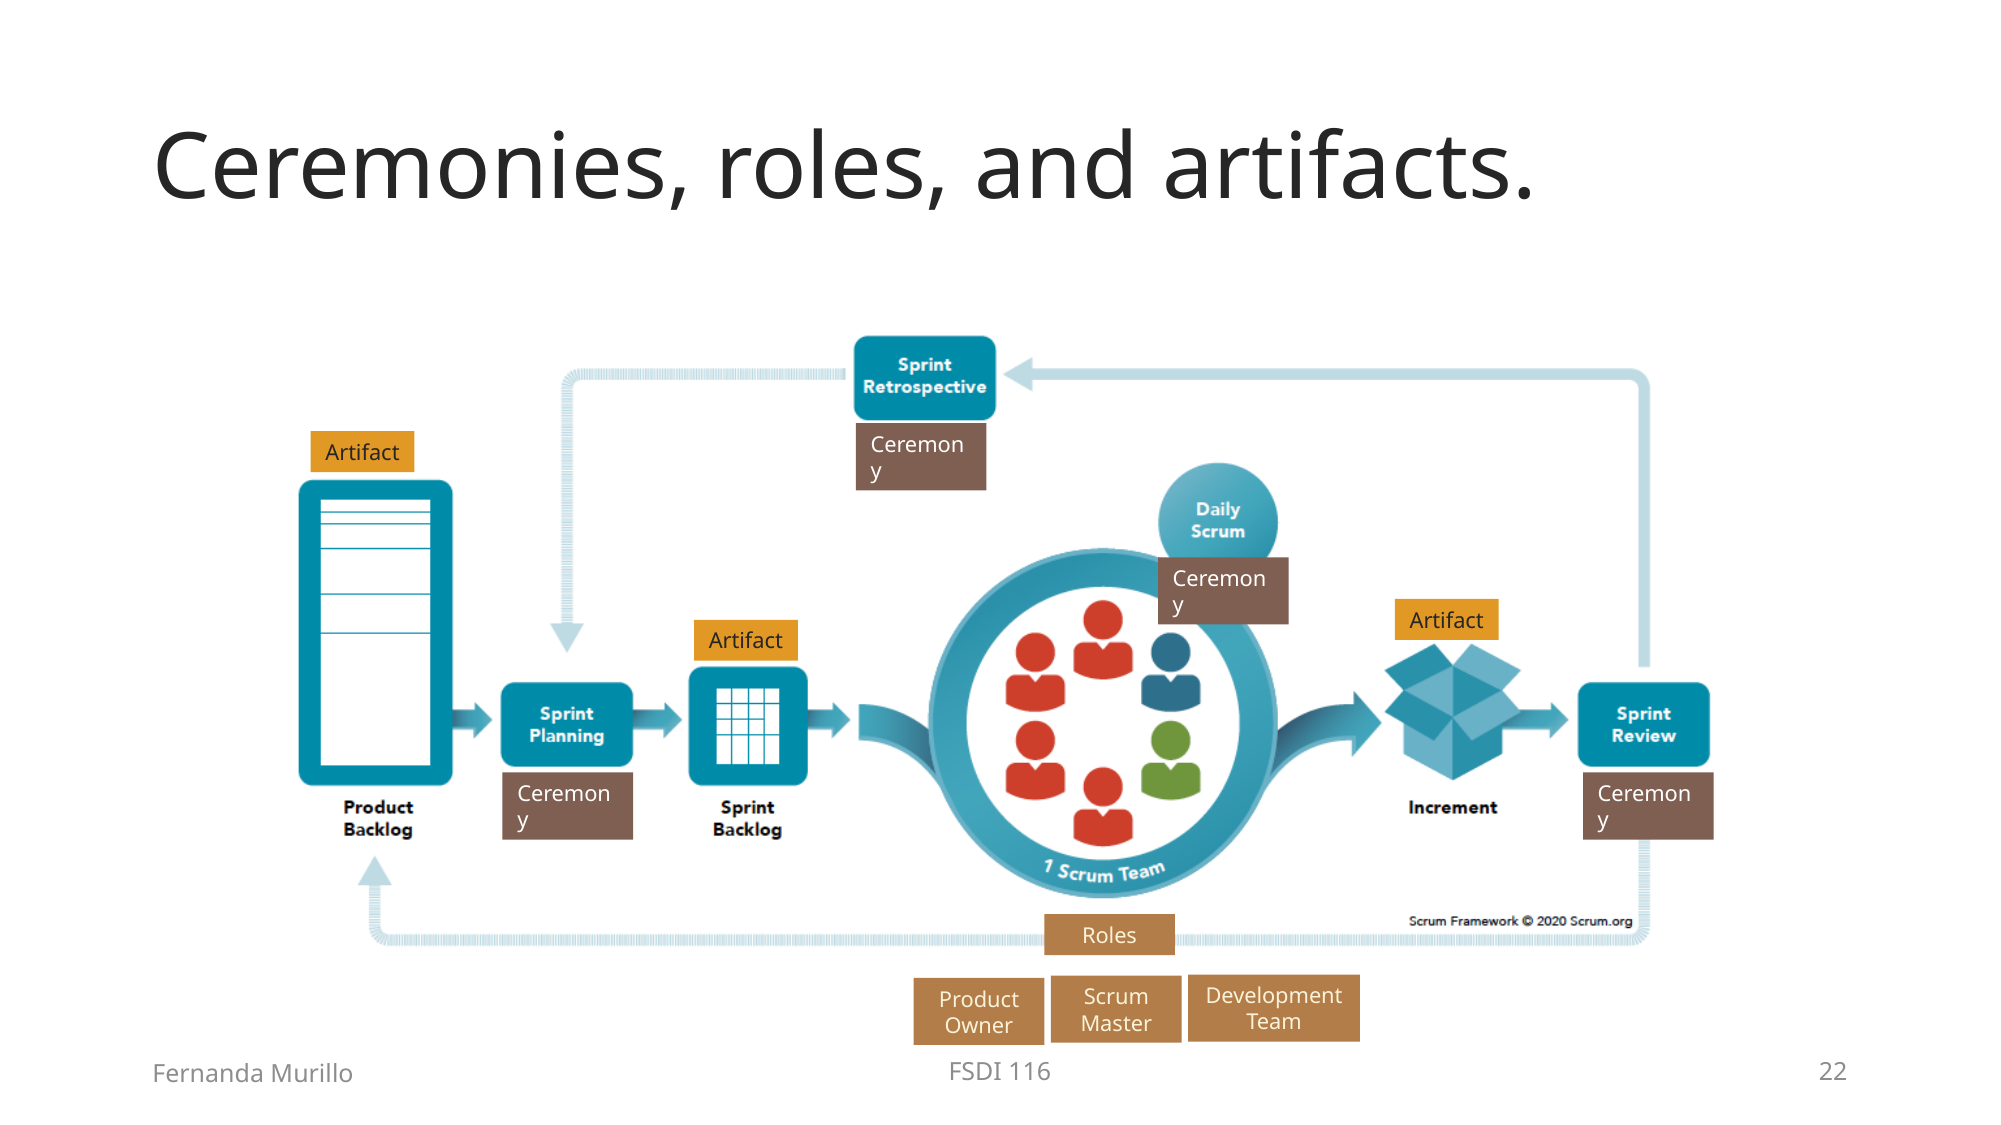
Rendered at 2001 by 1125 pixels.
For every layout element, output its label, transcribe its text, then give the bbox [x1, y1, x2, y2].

slide_number Fernanda Murillo [137, 1042, 588, 1103]
title Ceremonies, roles, and artifacts. [137, 59, 1863, 278]
text_box Product Owner [913, 983, 1045, 1045]
text_box Scrum Master [1050, 983, 1182, 1043]
picture [278, 298, 1722, 983]
footer FSDI 116 [662, 1042, 1338, 1103]
text_box Development Team [1188, 983, 1360, 1042]
slide_number 22 [1412, 1042, 1863, 1103]
